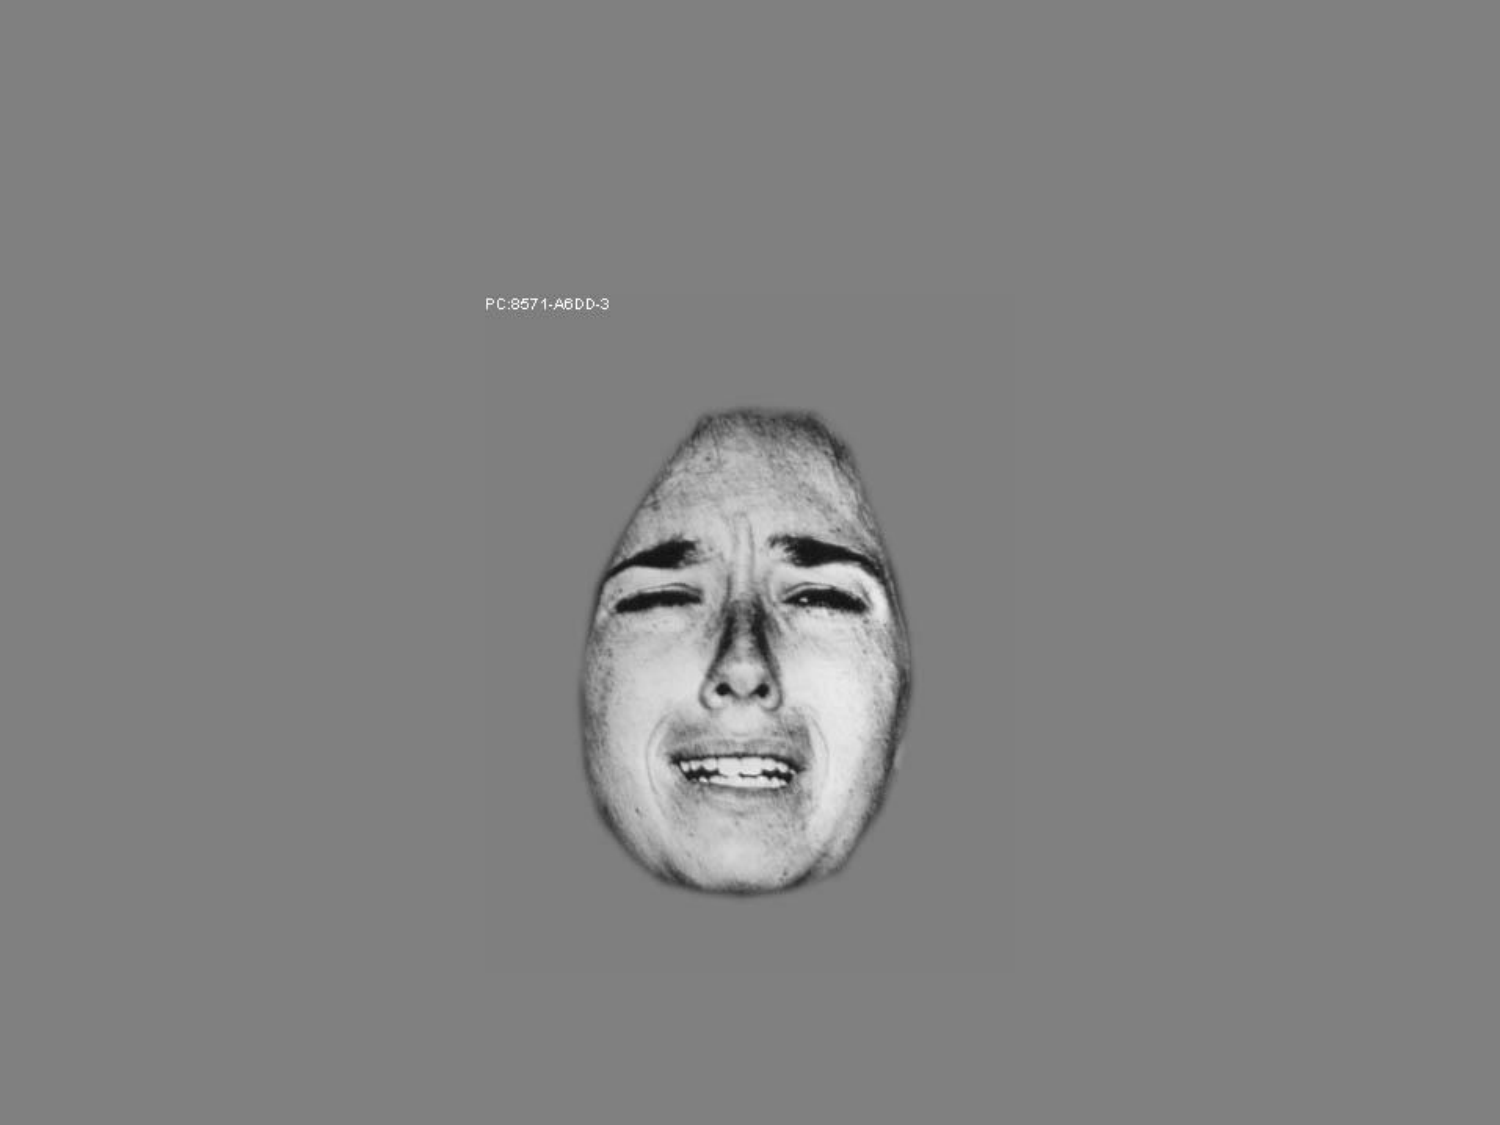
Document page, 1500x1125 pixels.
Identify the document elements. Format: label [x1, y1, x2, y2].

list [485, 294, 1015, 974]
